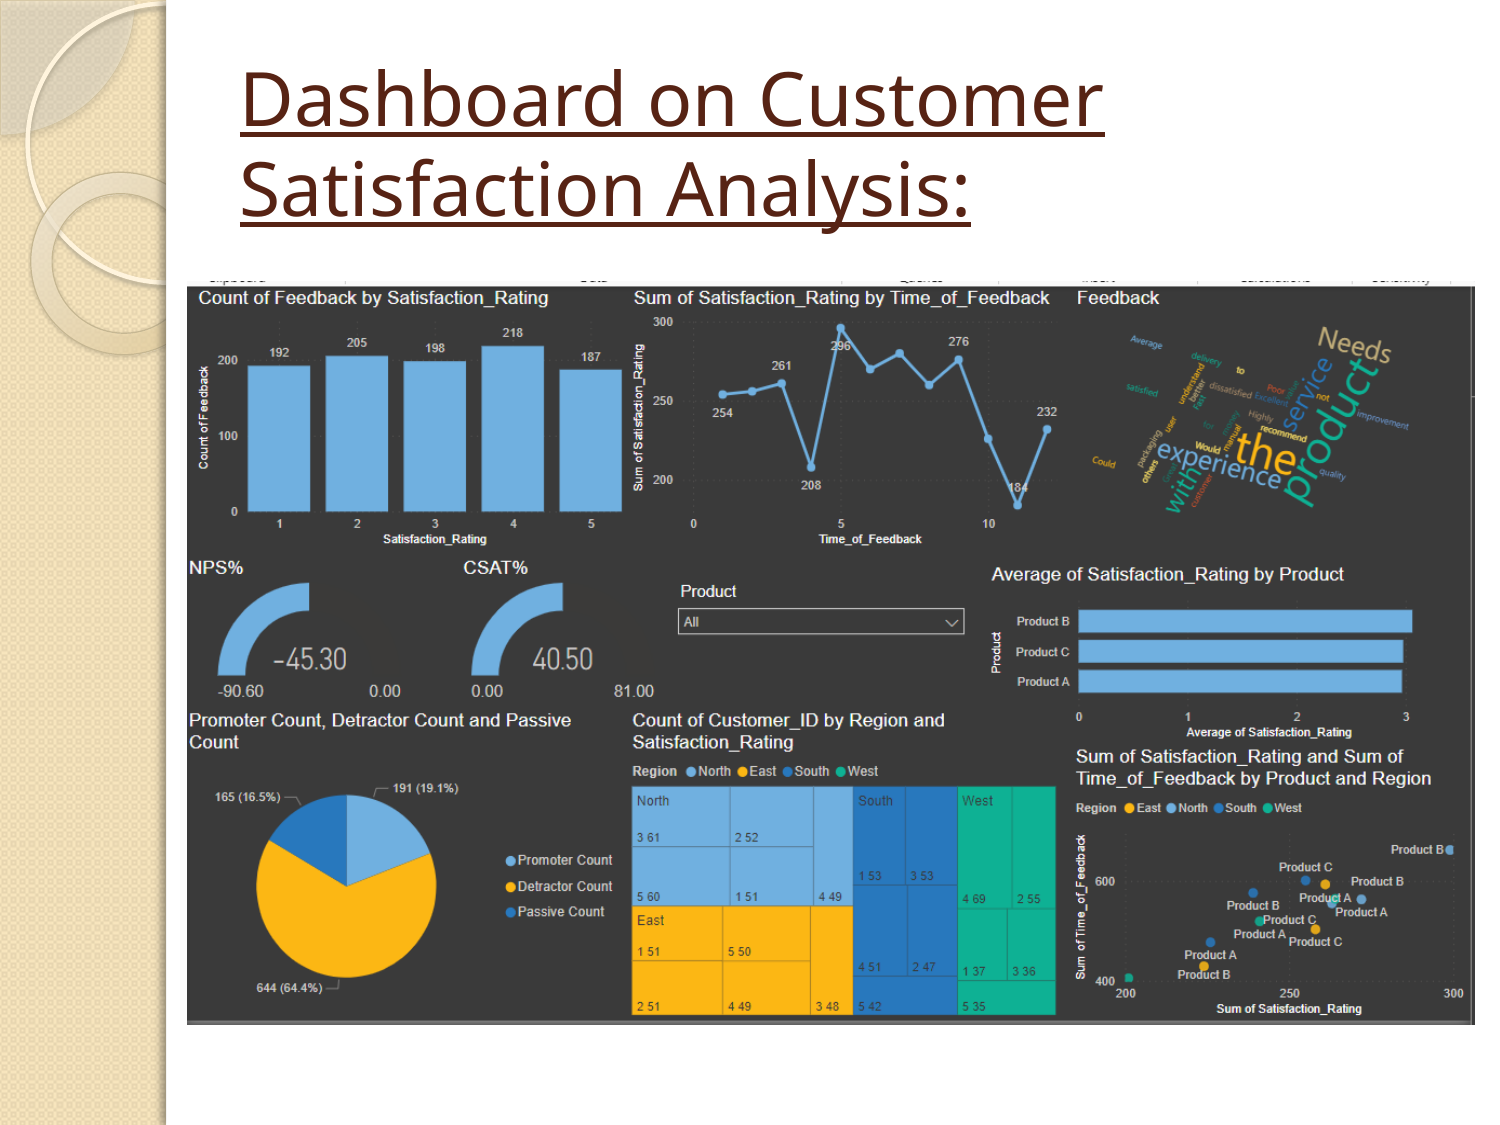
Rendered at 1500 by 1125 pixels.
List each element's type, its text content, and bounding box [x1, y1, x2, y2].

title Dashboard on Customer Satisfaction Analysis: [225, 45, 1466, 238]
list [187, 280, 1476, 1026]
